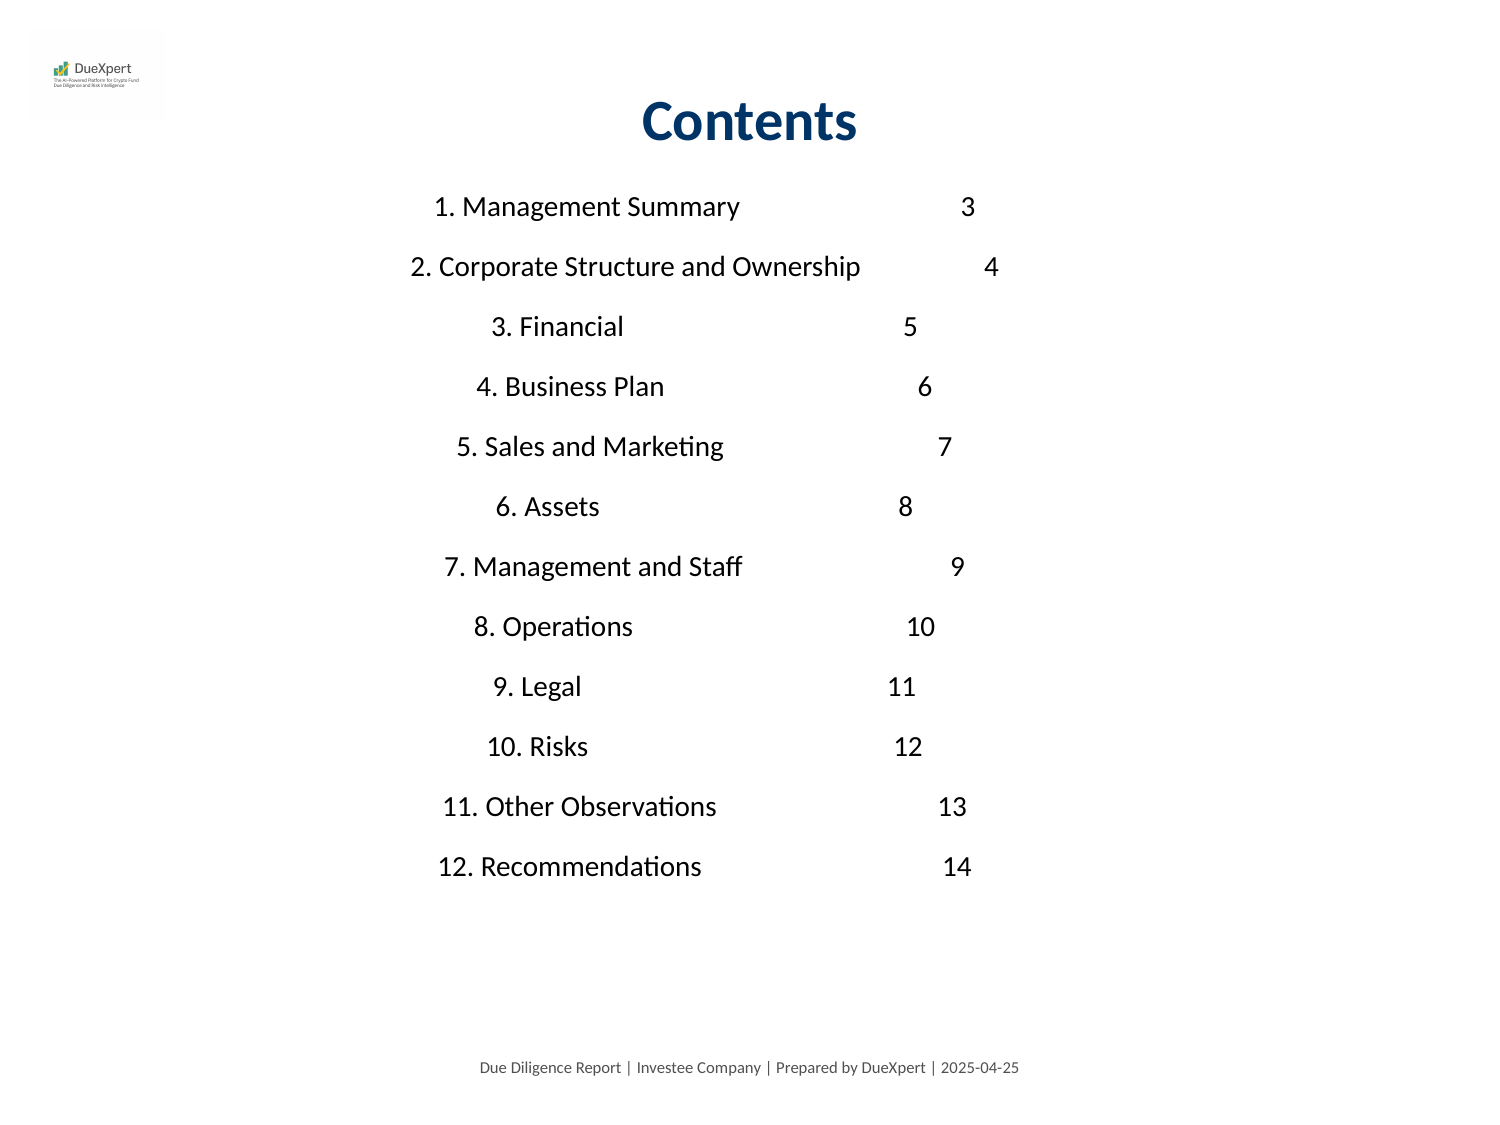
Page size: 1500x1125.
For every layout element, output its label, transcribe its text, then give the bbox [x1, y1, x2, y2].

text_box 10. Risks 12 [471, 719, 939, 770]
text_box Due Diligence Report | Investee Company | Prepared by DueXpert | 2025-04-25 [464, 1049, 1036, 1085]
text_box 5. Sales and Marketing 7 [441, 419, 969, 470]
picture [29, 29, 166, 121]
text_box 6. Assets 8 [480, 479, 929, 530]
text_box 12. Recommendations 14 [422, 839, 988, 890]
text_box 8. Operations 10 [459, 599, 951, 650]
text_box 11. Other Observations 13 [427, 779, 983, 830]
text_box 7. Management and Staff 9 [429, 539, 981, 590]
text_box Contents [627, 75, 873, 160]
text_box 4. Business Plan 6 [461, 359, 949, 410]
text_box 2. Corporate Structure and Ownership 4 [395, 239, 1015, 290]
text_box 9. Legal 11 [477, 659, 933, 710]
text_box 1. Management Summary 3 [418, 179, 992, 230]
text_box 3. Financial 5 [476, 299, 934, 350]
